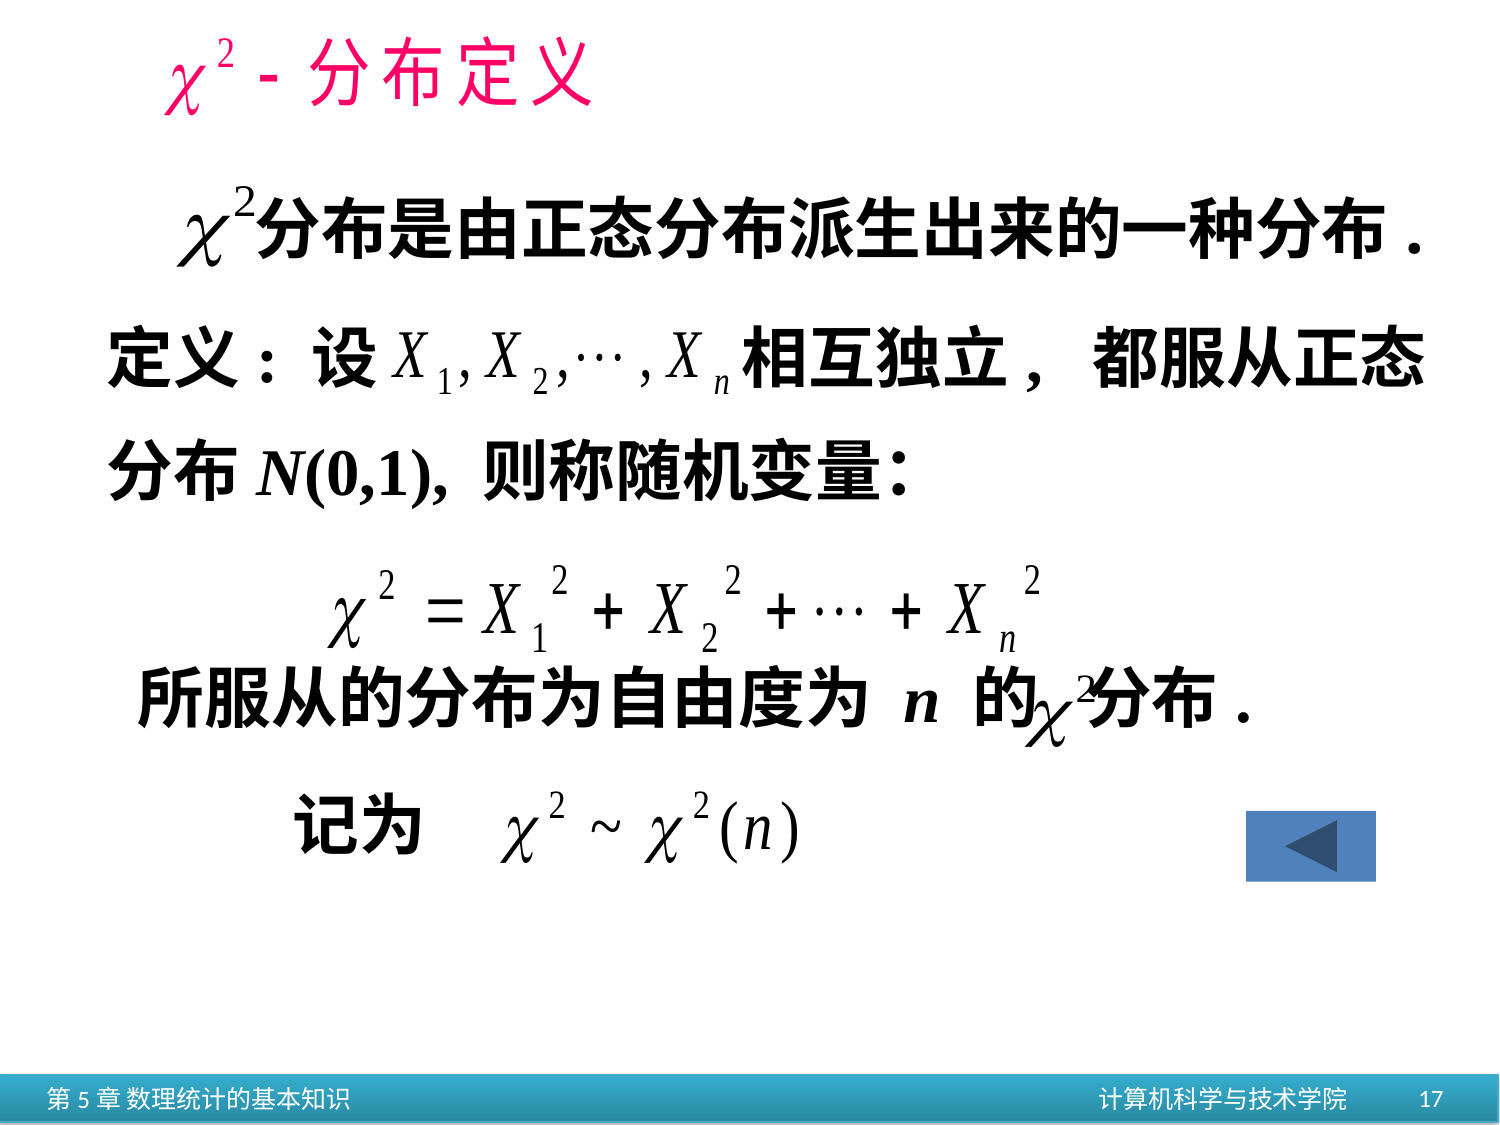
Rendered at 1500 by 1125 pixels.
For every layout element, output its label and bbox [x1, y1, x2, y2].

text_box [277, 774, 814, 876]
text_box [91, 308, 1455, 764]
text_box [131, 18, 611, 129]
text_box [165, 167, 1441, 281]
text_box [1246, 810, 1376, 882]
